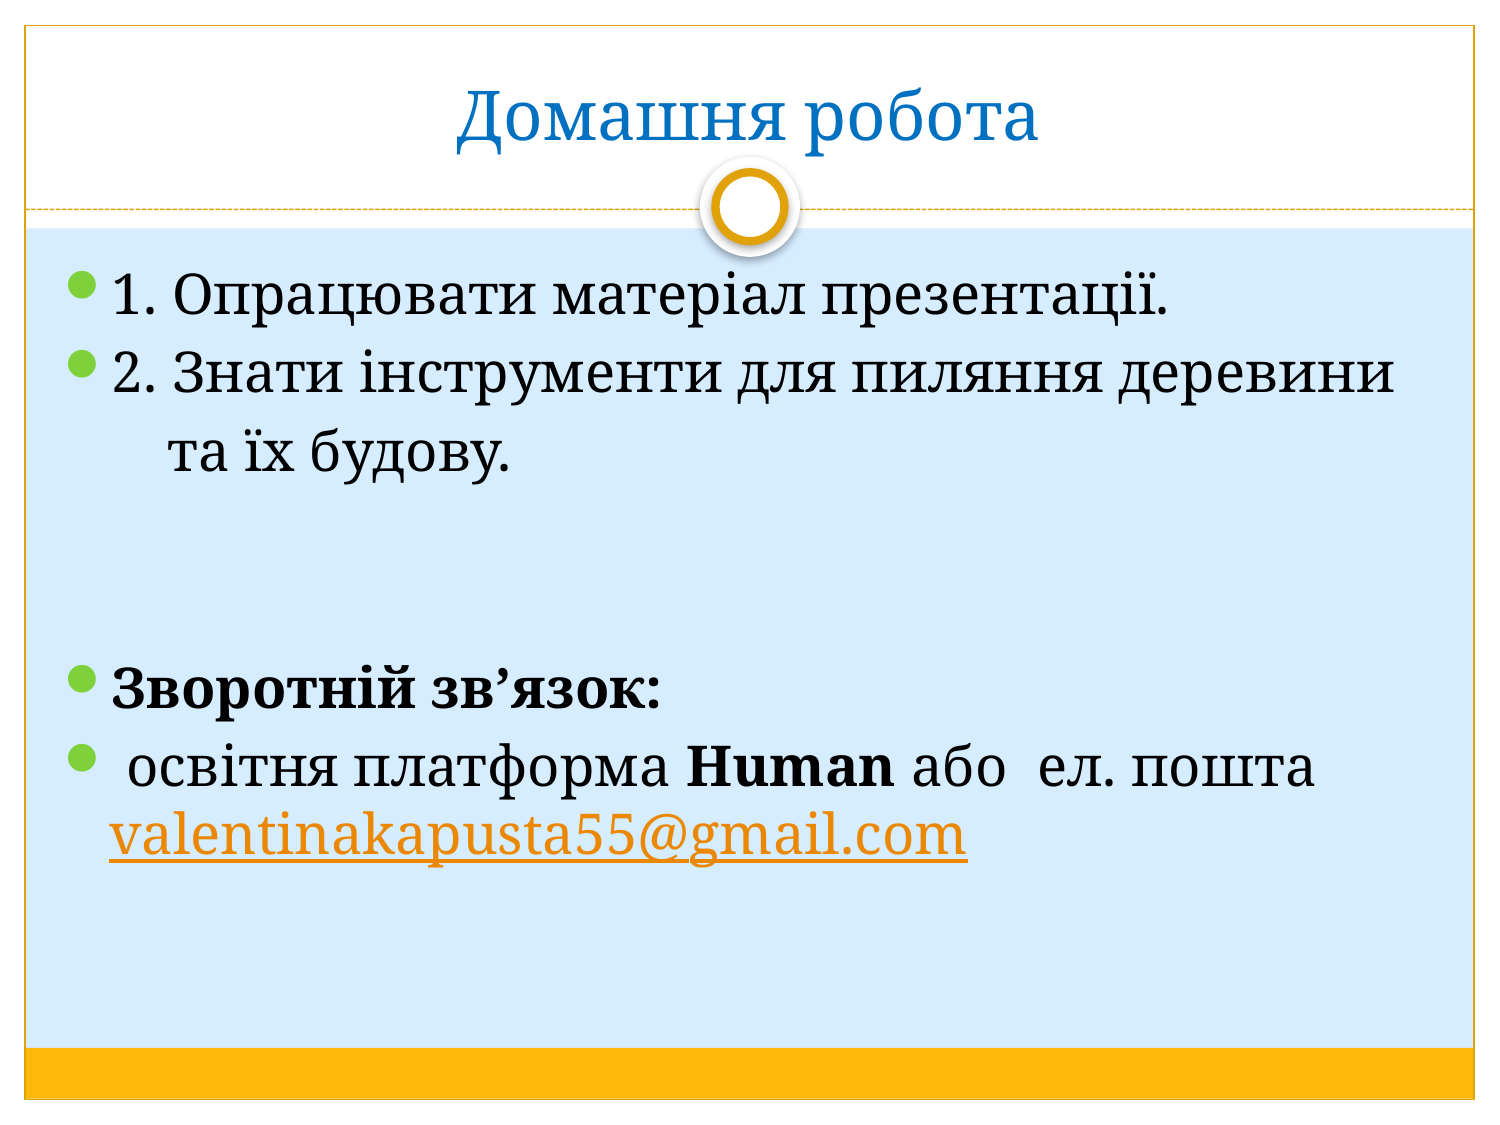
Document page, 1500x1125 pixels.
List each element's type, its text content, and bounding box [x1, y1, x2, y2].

list 1. Опрацювати матеріал презентації. 2. Знати інструменти для пиляння деревини та їх будову. Зворотній зв’язок: освітня платформа Human або ел. пошта valentinakapusta55@gmail.com [49, 250, 1445, 1001]
title Домашня робота [49, 37, 1450, 162]
